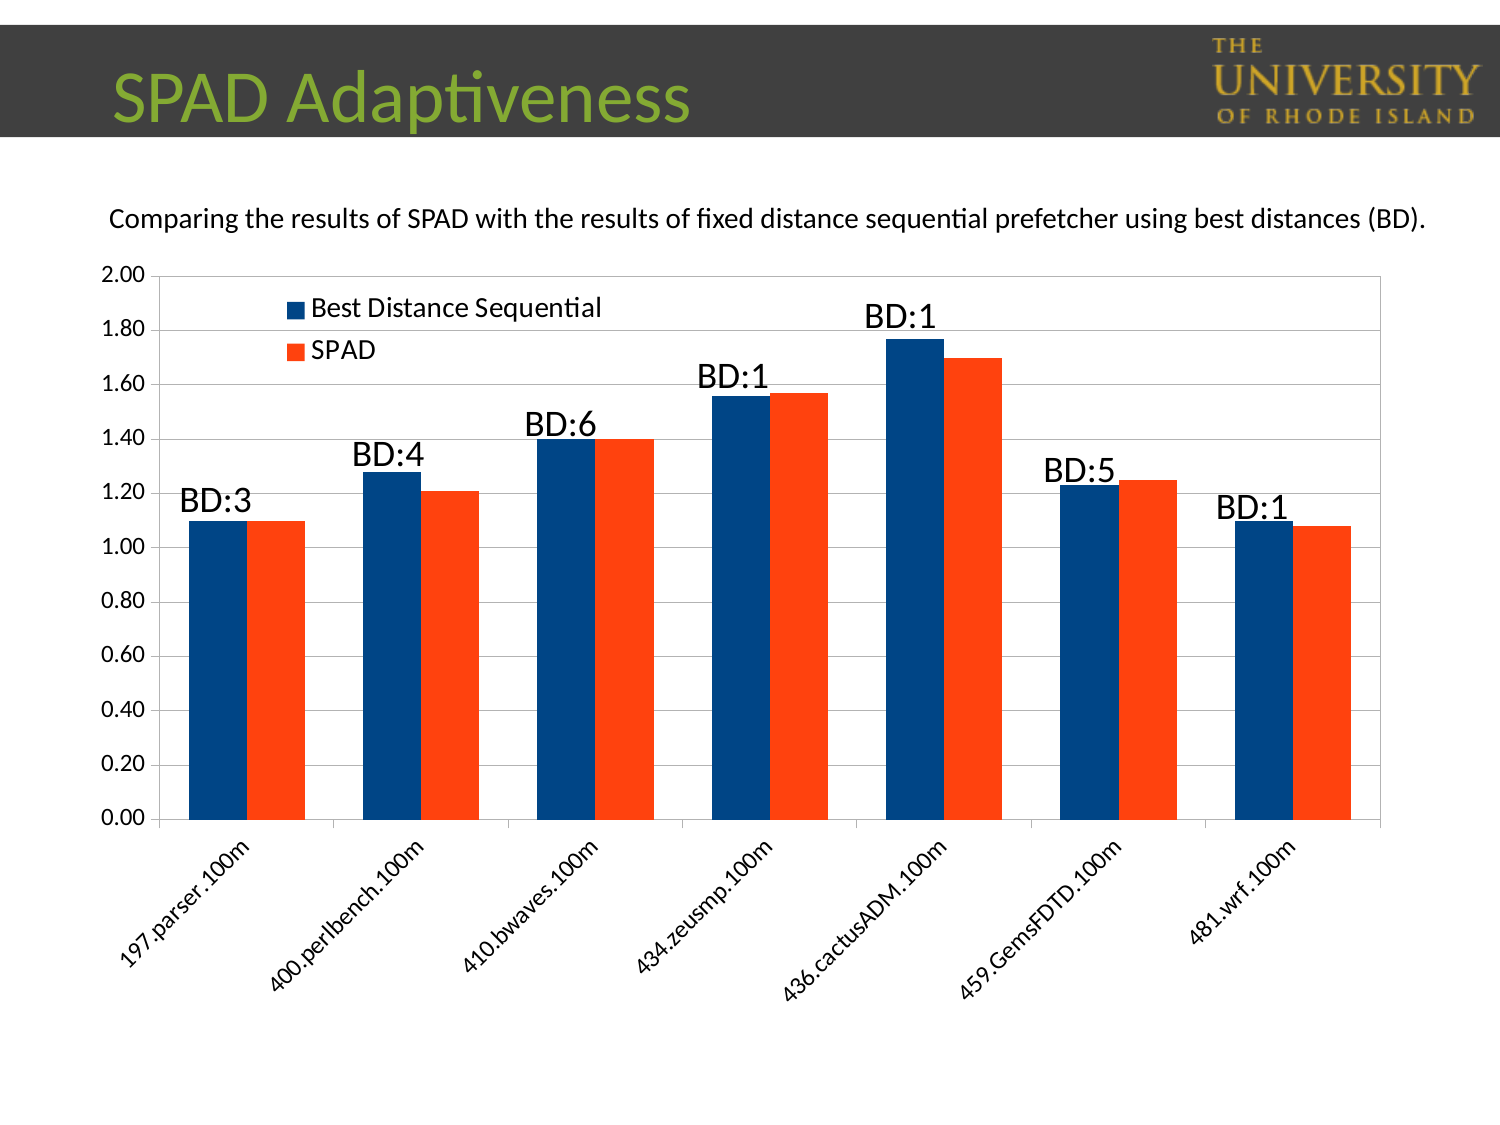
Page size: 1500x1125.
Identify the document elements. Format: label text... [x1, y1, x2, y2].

text_box Comparing the results of SPAD with the results of fixed distance sequential prefetcher using best distances (BD). [94, 192, 1443, 242]
text_box [1175, 24, 1500, 138]
text_box SPAD Adaptiveness [112, 24, 1175, 138]
chart [78, 250, 1413, 1030]
text_box [0, 24, 112, 138]
picture [1212, 37, 1483, 125]
